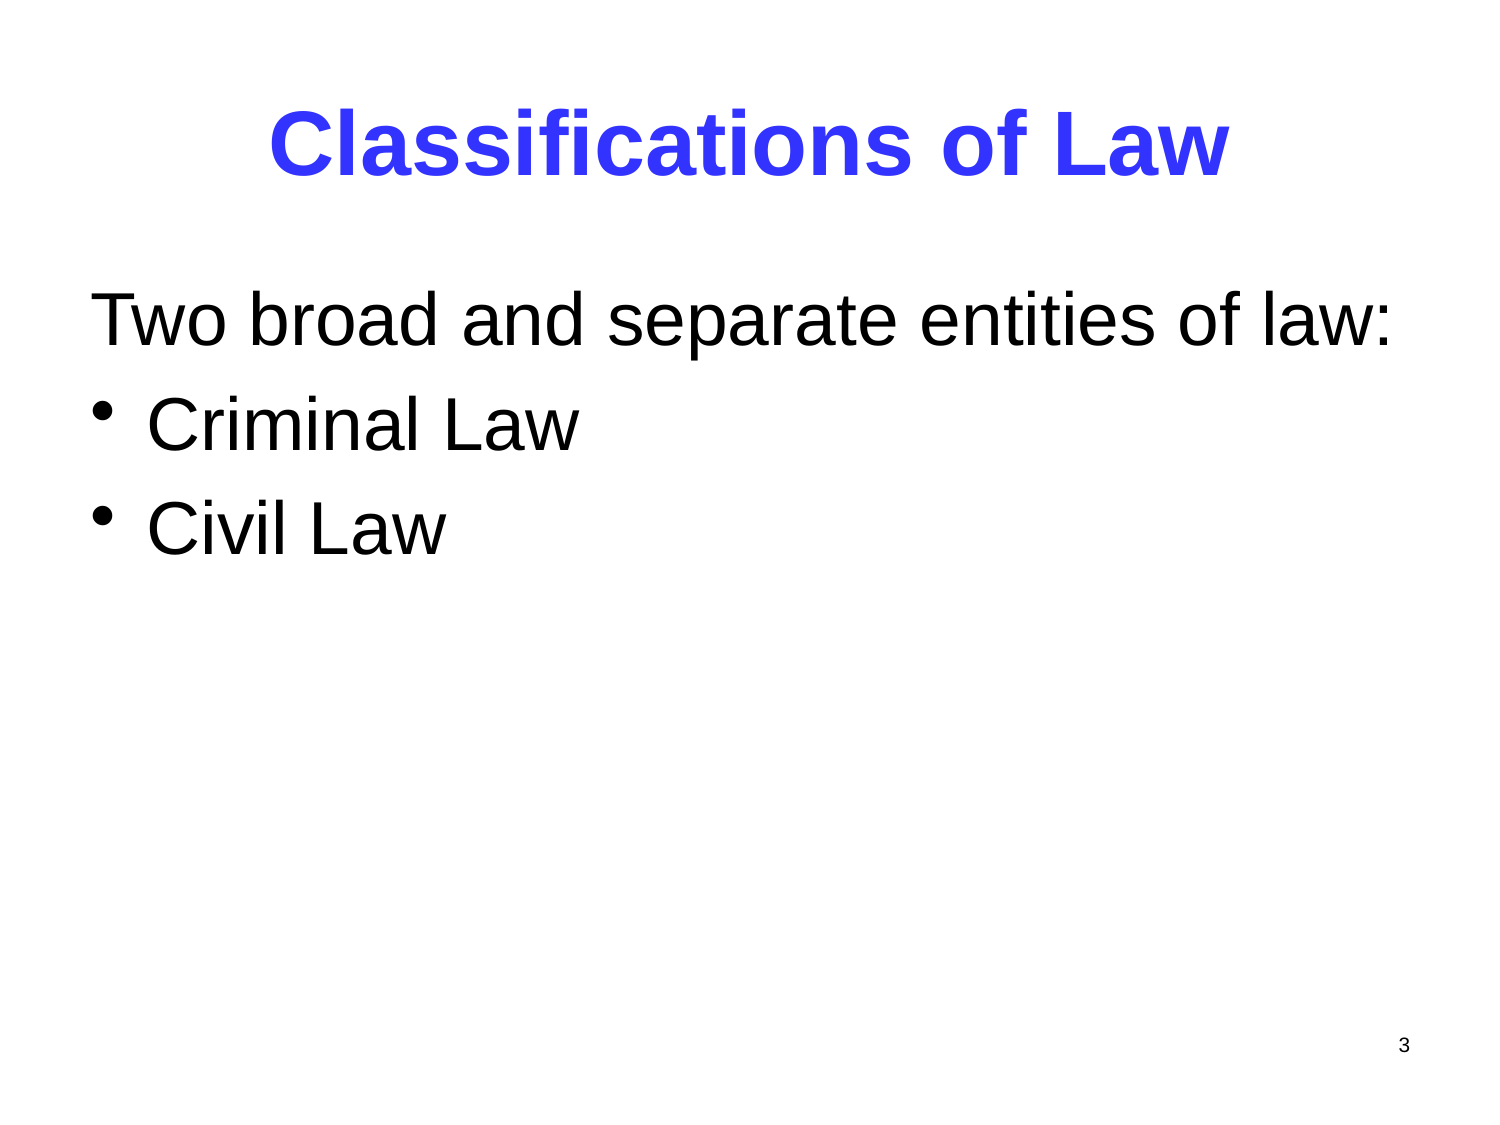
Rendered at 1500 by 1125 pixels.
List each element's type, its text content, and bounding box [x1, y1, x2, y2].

slide_number 3 [1074, 1024, 1426, 1103]
list Two broad and separate entities of law: Criminal Law Civil Law [74, 262, 1426, 1006]
title Classifications of Law [74, 44, 1426, 233]
